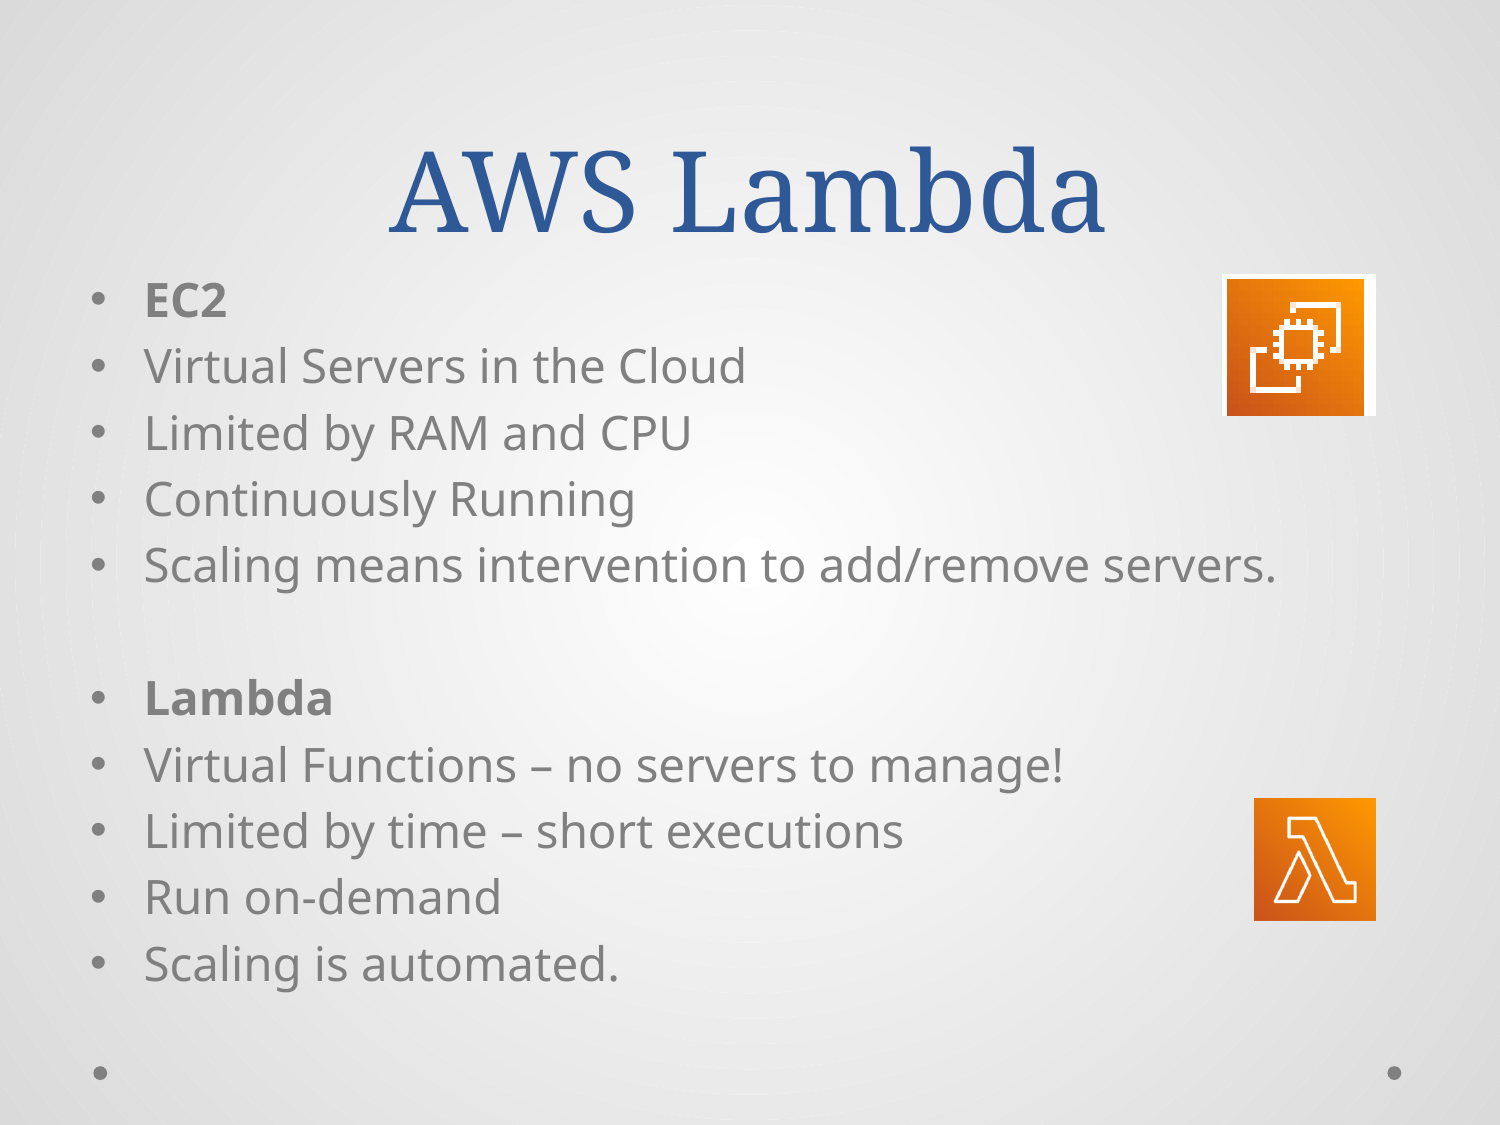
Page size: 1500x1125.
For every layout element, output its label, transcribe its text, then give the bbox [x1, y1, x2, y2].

title AWS Lambda [75, 0, 1425, 262]
picture [1222, 273, 1376, 417]
picture [1254, 798, 1376, 921]
list EC2 Virtual Servers in the Cloud Limited by RAM and CPU Continuously Running Scaling means intervention to add/remove servers. Lambda Virtual Functions – no servers to manage! Limited by time – short executions Run on-demand Scaling is automated. [75, 262, 1425, 1005]
